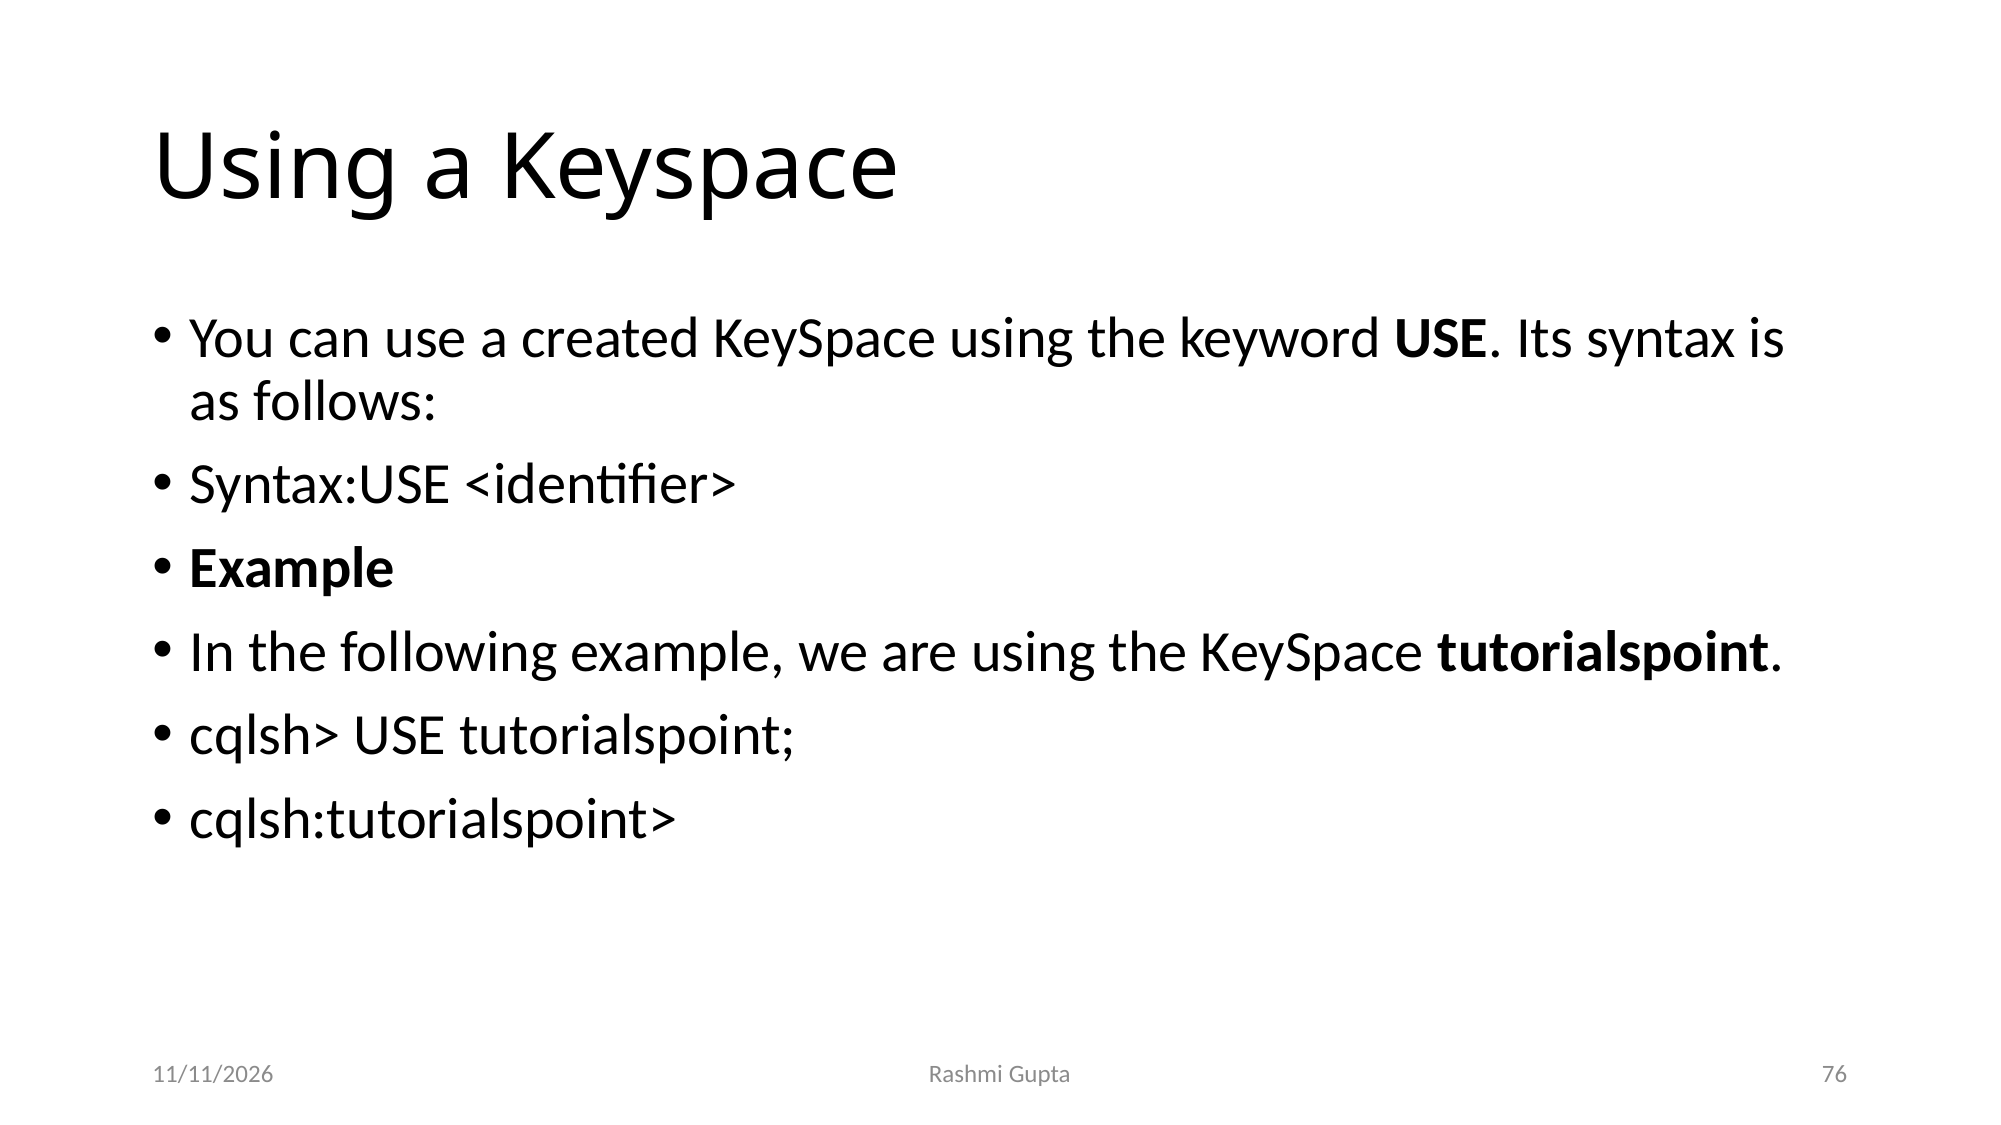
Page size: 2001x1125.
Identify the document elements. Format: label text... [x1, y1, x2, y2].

footer Rashmi Gupta [662, 1042, 1338, 1103]
slide_number 76 [1412, 1042, 1863, 1103]
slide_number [137, 1042, 588, 1103]
list You can use a created KeySpace using the keyword USE. Its syntax is as follows: Syntax:USE <identifier> Example In the following example, we are using the KeySpace tutorialspoint. cqlsh> USE tutorialspoint; cqlsh:tutorialspoint> [137, 299, 1863, 1014]
title Using a Keyspace [137, 59, 1863, 278]
